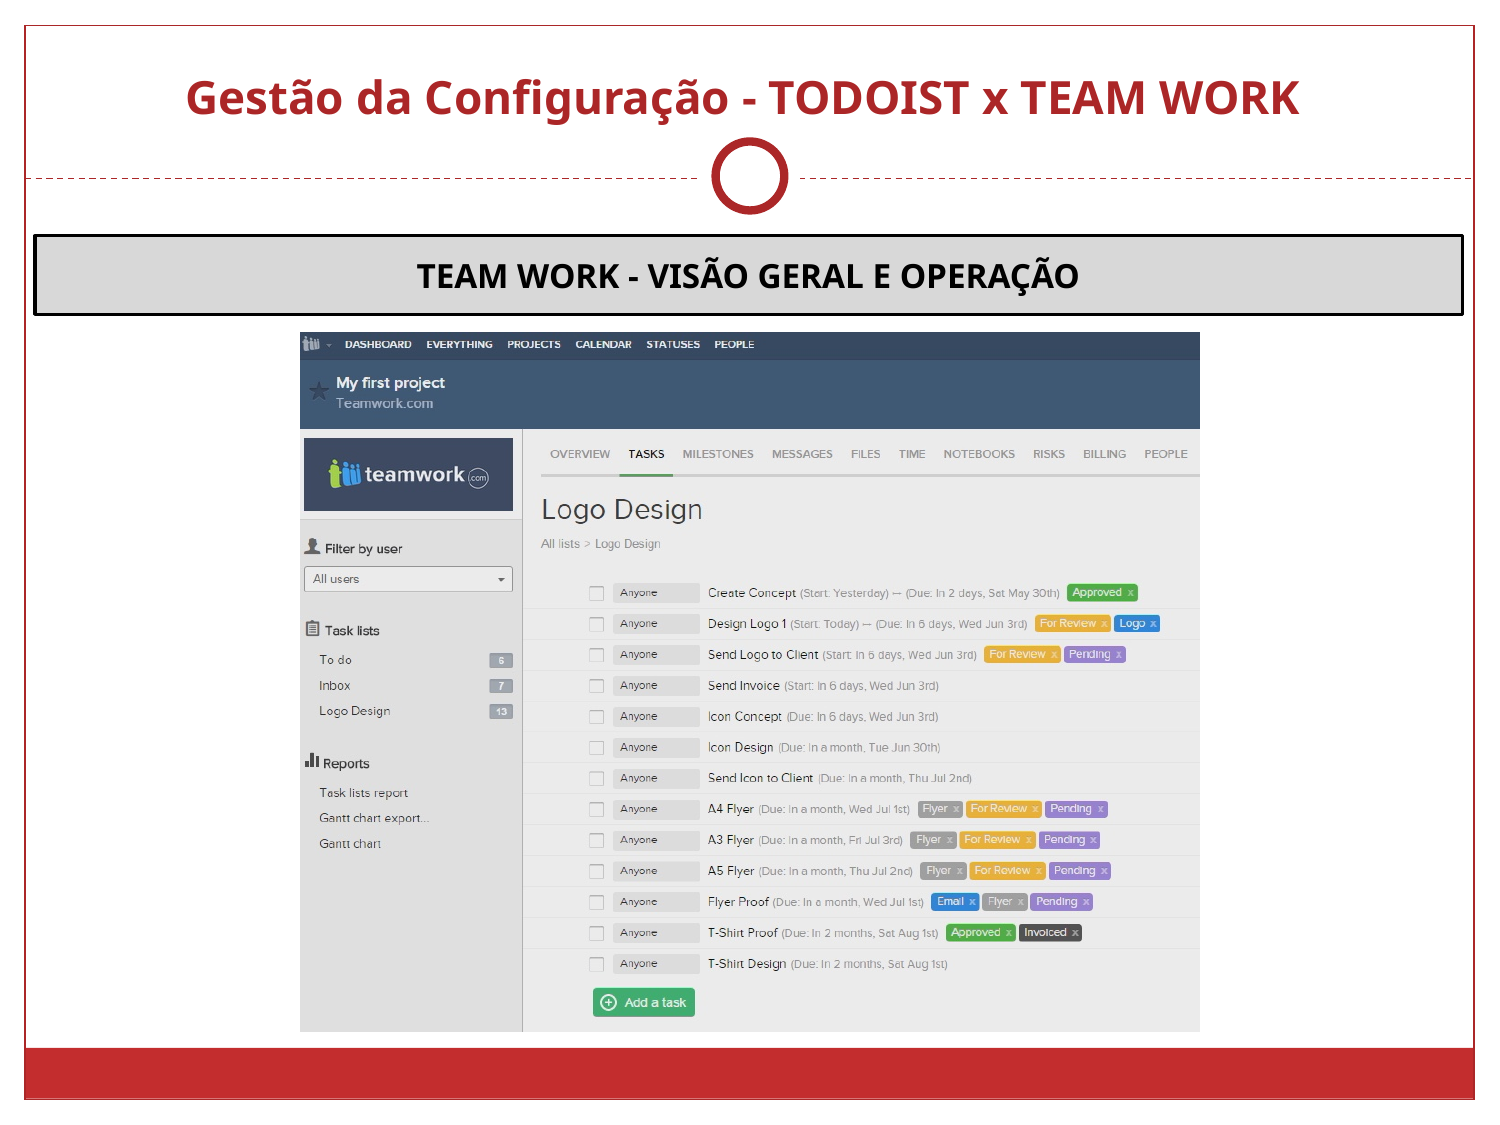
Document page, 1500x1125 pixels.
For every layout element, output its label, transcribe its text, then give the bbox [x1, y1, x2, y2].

picture [300, 332, 1200, 1033]
list TEAM WORK - VISÃO GERAL E OPERAÇÃO [34, 235, 1463, 315]
title Gestão da Configuração - TODOIST x TEAM WORK [49, 30, 1450, 132]
